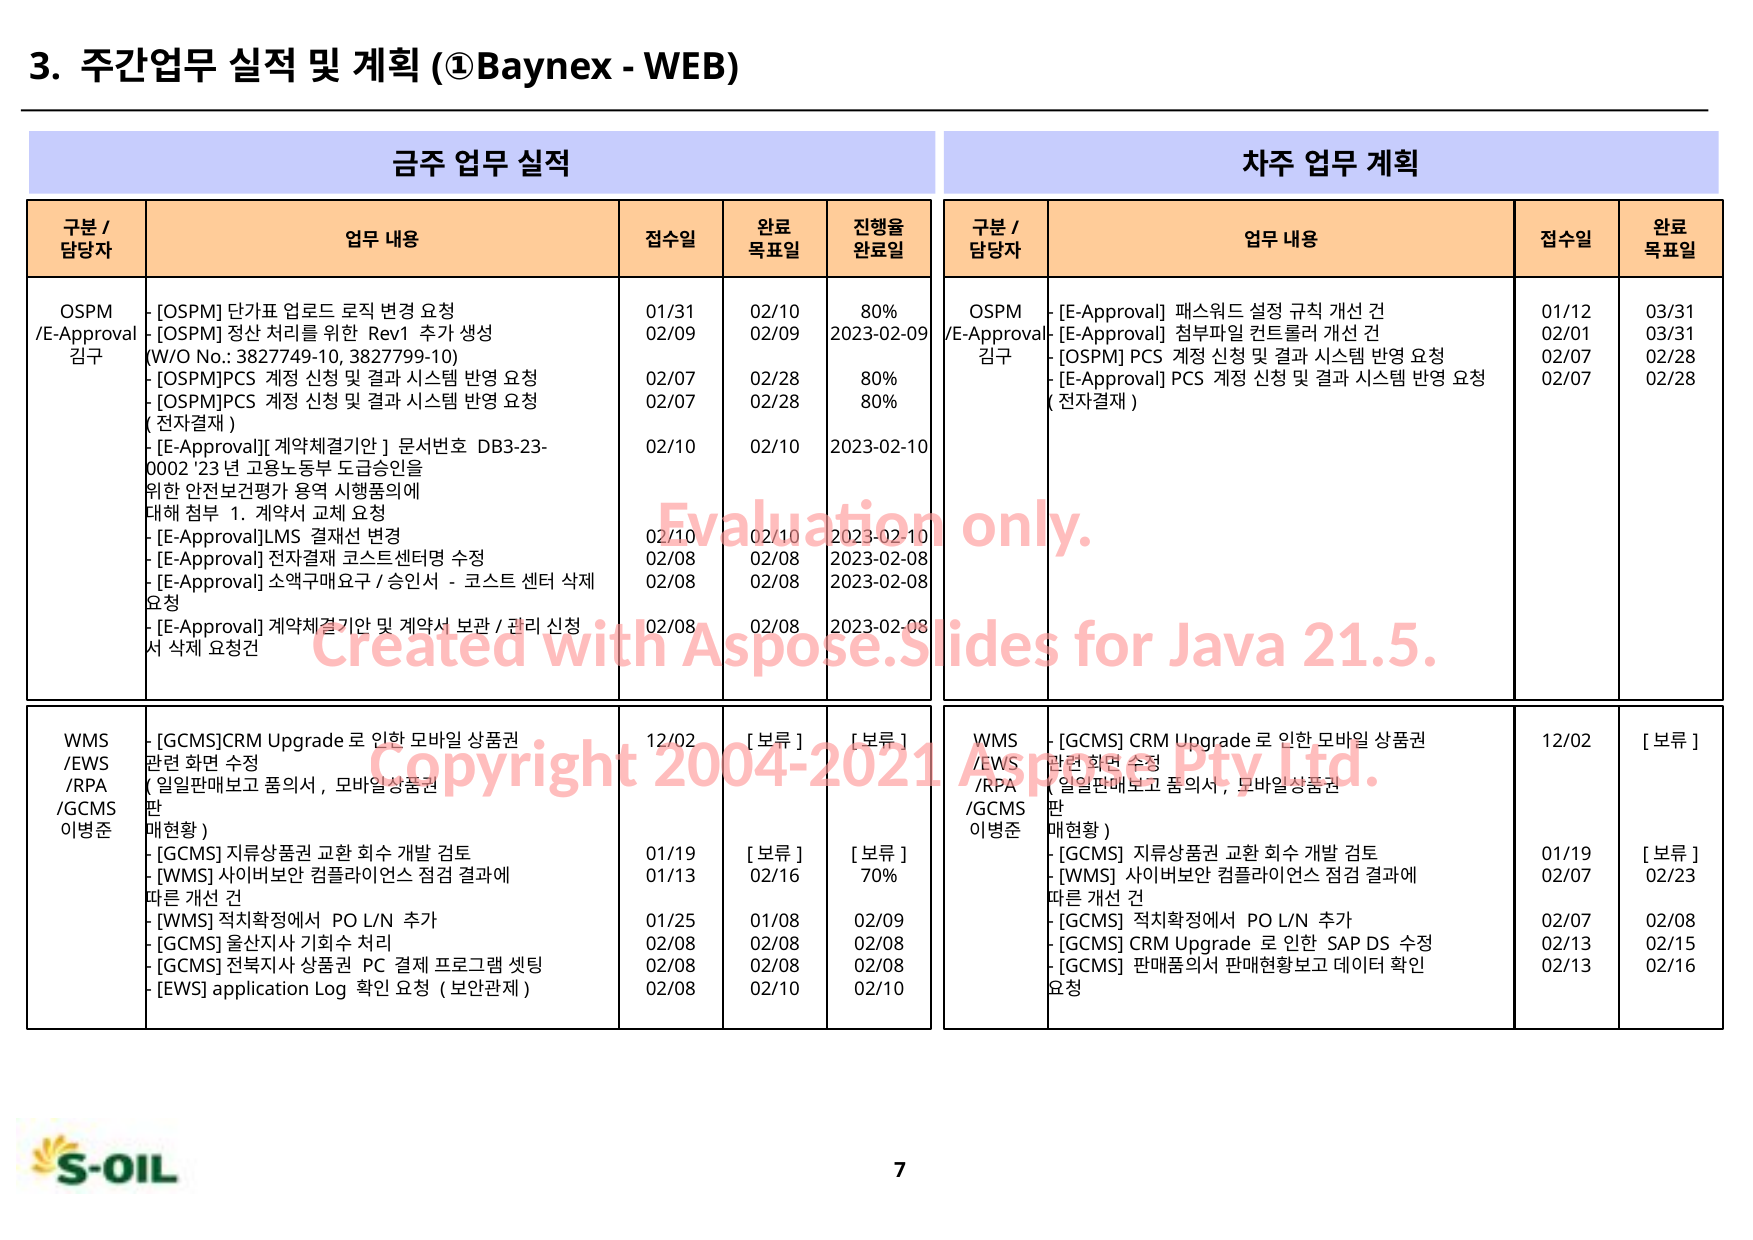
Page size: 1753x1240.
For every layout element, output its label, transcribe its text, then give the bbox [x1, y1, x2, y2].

text_box - [OSPM]단가표 업로드 로직 변경 요청 - [OSPM]정산 처리를 위한 Rev1 추가 생성 (W/O No.: 3827749-10, 3827799-10) - [OSPM]PCS 계정 신청 및 결과 시스템 반영 요청 - [OSPM]PCS 계정 신청 및 결과 시스템 반영 요청 (전자결재) - [E-Approval][계약체결기안] 문서번호 DB3-23- 0002 '23년 고용노동부 도급승인을 위한 안전보건평가 용역 시행품의에 대해 첨부 1. 계약서 교체 요청 - [E-Approval]LMS 결재선 변경 - [E-Approval]전자결재 코스트센터명 수정 - [E-Approval]소액구매요구/승인서 - 코스트 센터 삭제 요청 - [E-Approval]계약체결기안 및 계약서 보관/관리 신청 서 삭제 요청건 [145, 277, 618, 700]
text_box 3. 주간업무 실적 및 계획(①Baynex - WEB) [29, 41, 1009, 105]
text_box 접수일 [1514, 200, 1618, 277]
text_box 7 [795, 1118, 1005, 1182]
text_box - [E-Approval] 패스워드 설정 규칙 개선 건 - [E-Approval] 첨부파일 컨트롤러 개선 건 - [OSPM] PCS 계정 신청 및 결과 시스템 반영 요청 - [E-Approval] PCS 계정 신청 및 결과 시스템 반영 요청 (전자결재) [1048, 277, 1515, 700]
text_box WMS /EWS /RPA /GCMS 이병준 [943, 807, 1048, 1030]
text_box 진행율 완료일 [827, 200, 932, 277]
text_box WMS /EWS /RPA /GCMS 이병준 [27, 706, 145, 1030]
text_box 금주 업무 실적 [29, 131, 936, 194]
text_box 업무 내용 [145, 200, 618, 277]
text_box 01/31 02/09 02/07 02/07 02/10 02/10 02/08 02/08 02/08 [618, 277, 723, 432]
text_box 업무 내용 [1047, 200, 1514, 277]
text_box 12/02 01/19 02/07 02/07 02/13 02/13 [1515, 706, 1619, 1030]
text_box [보류] [보류] 02/23 02/08 02/15 02/16 [1619, 706, 1723, 1030]
text_box 12/02 01/19 01/13 01/25 02/08 02/08 02/08 [618, 807, 723, 1030]
text_box 80% 2023-02-09 80% 80% 2023-02-10 2023-02-10 2023-02-08 2023-02-08 2023-02-08 [827, 277, 932, 432]
text_box - [GCMS] CRM Upgrade로 인한 모바일 상품권 관련 화면 수정 (일일판매보고 품의서, 모바일상품권 판 매현황) - [GCMS] 지류상품권 교환 회수 개발 검토 - [WMS] 사이버보안 컴플라이언스 점검 결과에 따른 개선 건 - [GCMS] 적치확정에서 PO L/N 추가 - [GCMS] CRM Upgrade 로 인한 SAP DS 수정 - [GCMS] 판매품의서 판매현황보고 데이터 확인 요청 [1048, 706, 1515, 1030]
text_box Evaluation only. Created with Aspose.Slides for Java 21.5. Copyright 2004-2021 Aspose Pty Ltd. [297, 432, 1455, 807]
text_box 02/10 02/09 02/28 02/28 02/10 02/10 02/08 02/08 02/08 [723, 277, 827, 432]
text_box 완료 목표일 [722, 200, 827, 277]
text_box 구분/ 담당자 [943, 200, 1047, 277]
text_box [보류] [보류] 70% 02/09 02/08 02/08 02/10 [827, 807, 932, 1030]
text_box OSPM /E-Approval 김구 [943, 277, 1048, 432]
text_box OSPM /E-Approval 김구 [27, 277, 145, 700]
text_box 차주 업무 계획 [943, 131, 1719, 194]
text_box [보류] [보류] 02/16 01/08 02/08 02/08 02/10 [723, 807, 827, 1030]
text_box 완료 목표일 [1618, 200, 1723, 277]
text_box 접수일 [618, 200, 722, 277]
text_box 구분/ 담당자 [27, 200, 145, 277]
text_box 01/12 02/01 02/07 02/07 [1515, 277, 1619, 700]
picture [16, 1118, 205, 1194]
text_box 03/31 03/31 02/28 02/28 [1619, 277, 1723, 700]
text_box - [GCMS]CRM Upgrade로 인한 모바일 상품권 관련 화면 수정 (일일판매보고 품의서, 모바일상품권 판 매현황) - [GCMS]지류상품권 교환 회수 개발 검토 - [WMS]사이버보안 컴플라이언스 점검 결과에 따른 개선 건 - [WMS]적치확정에서 PO L/N 추가 - [GCMS]울산지사 기회수 처리 - [GCMS]전북지사 상품권 PC 결제 프로그램 셋팅 - [EWS] application Log 확인 요청 (보안관제) [145, 706, 618, 1030]
